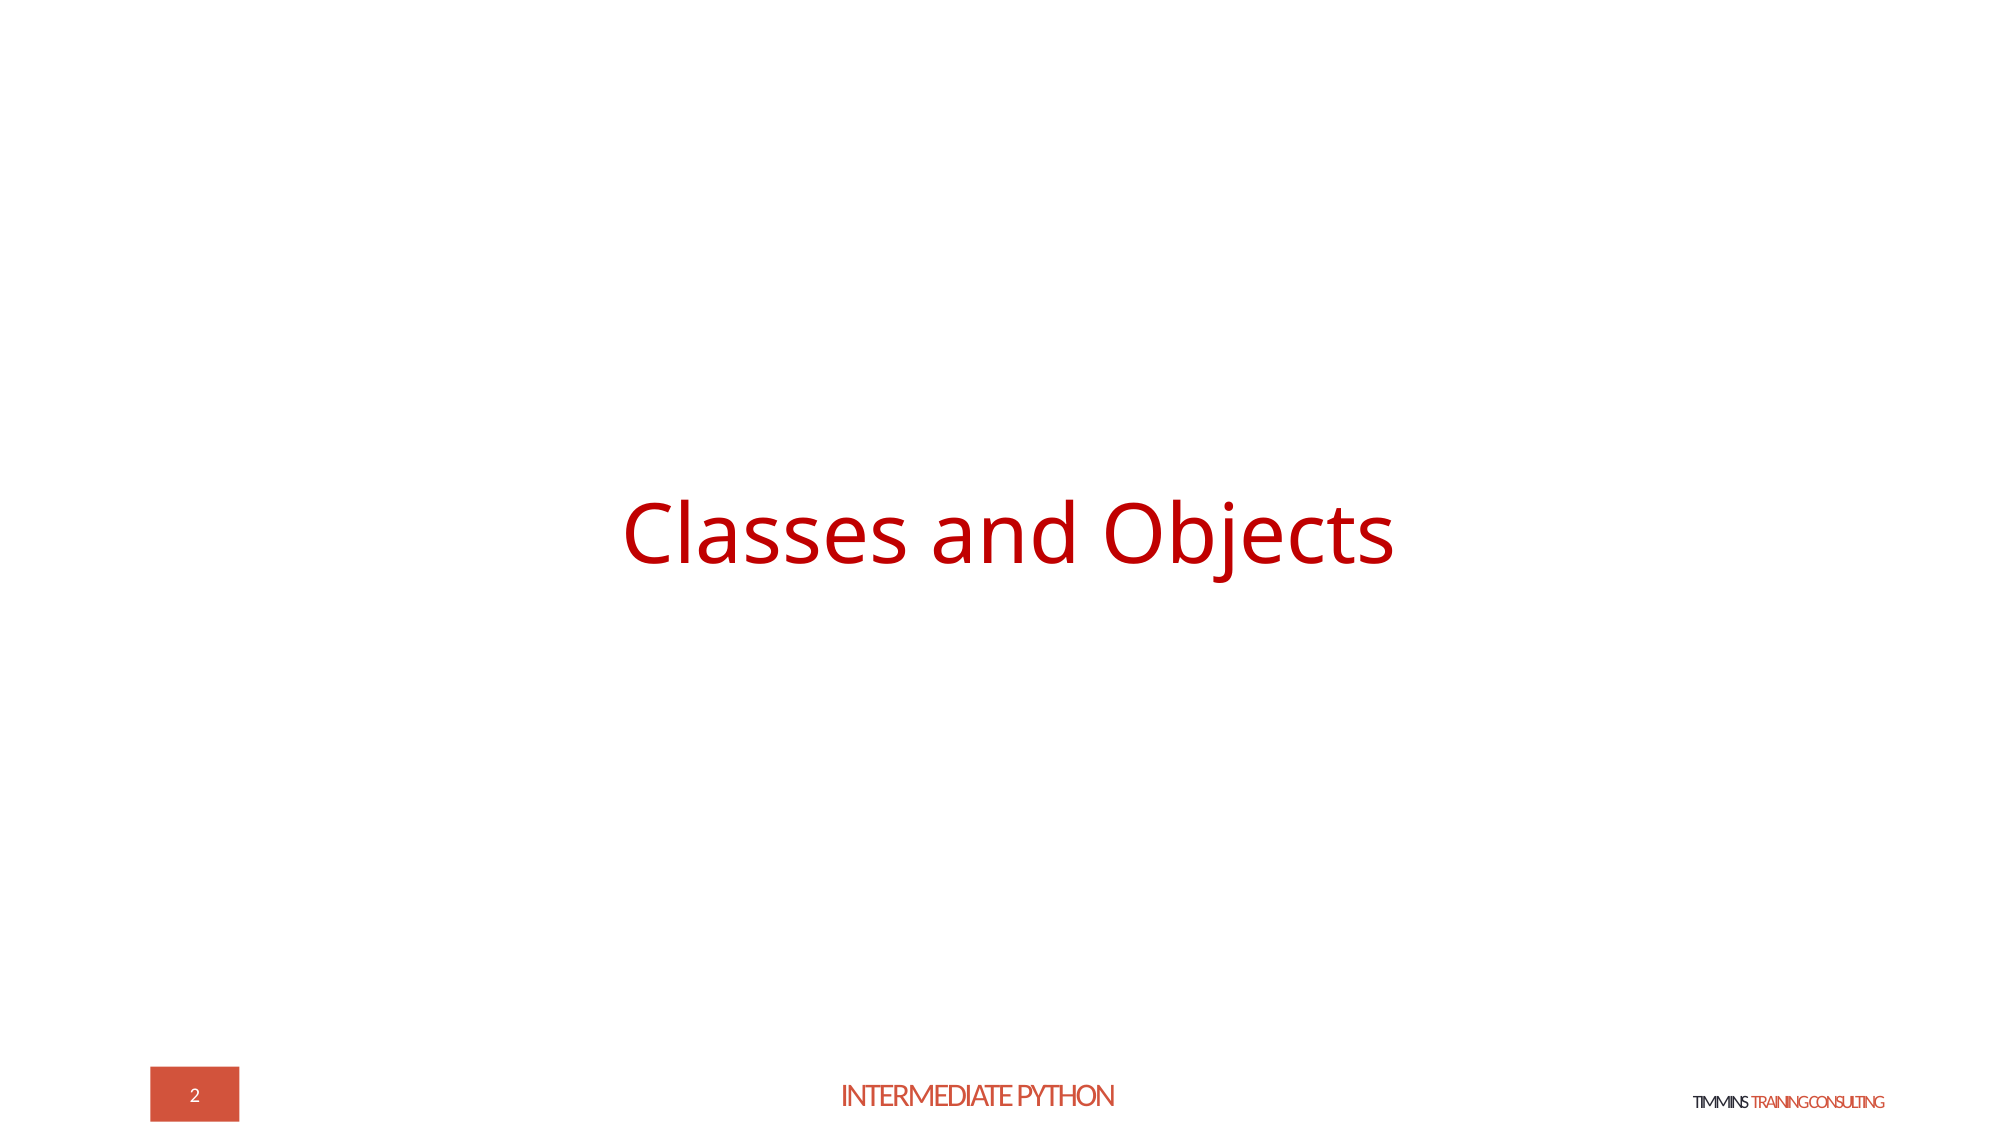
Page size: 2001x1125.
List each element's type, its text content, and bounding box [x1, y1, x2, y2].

title Classes and Objects [147, 428, 1873, 646]
